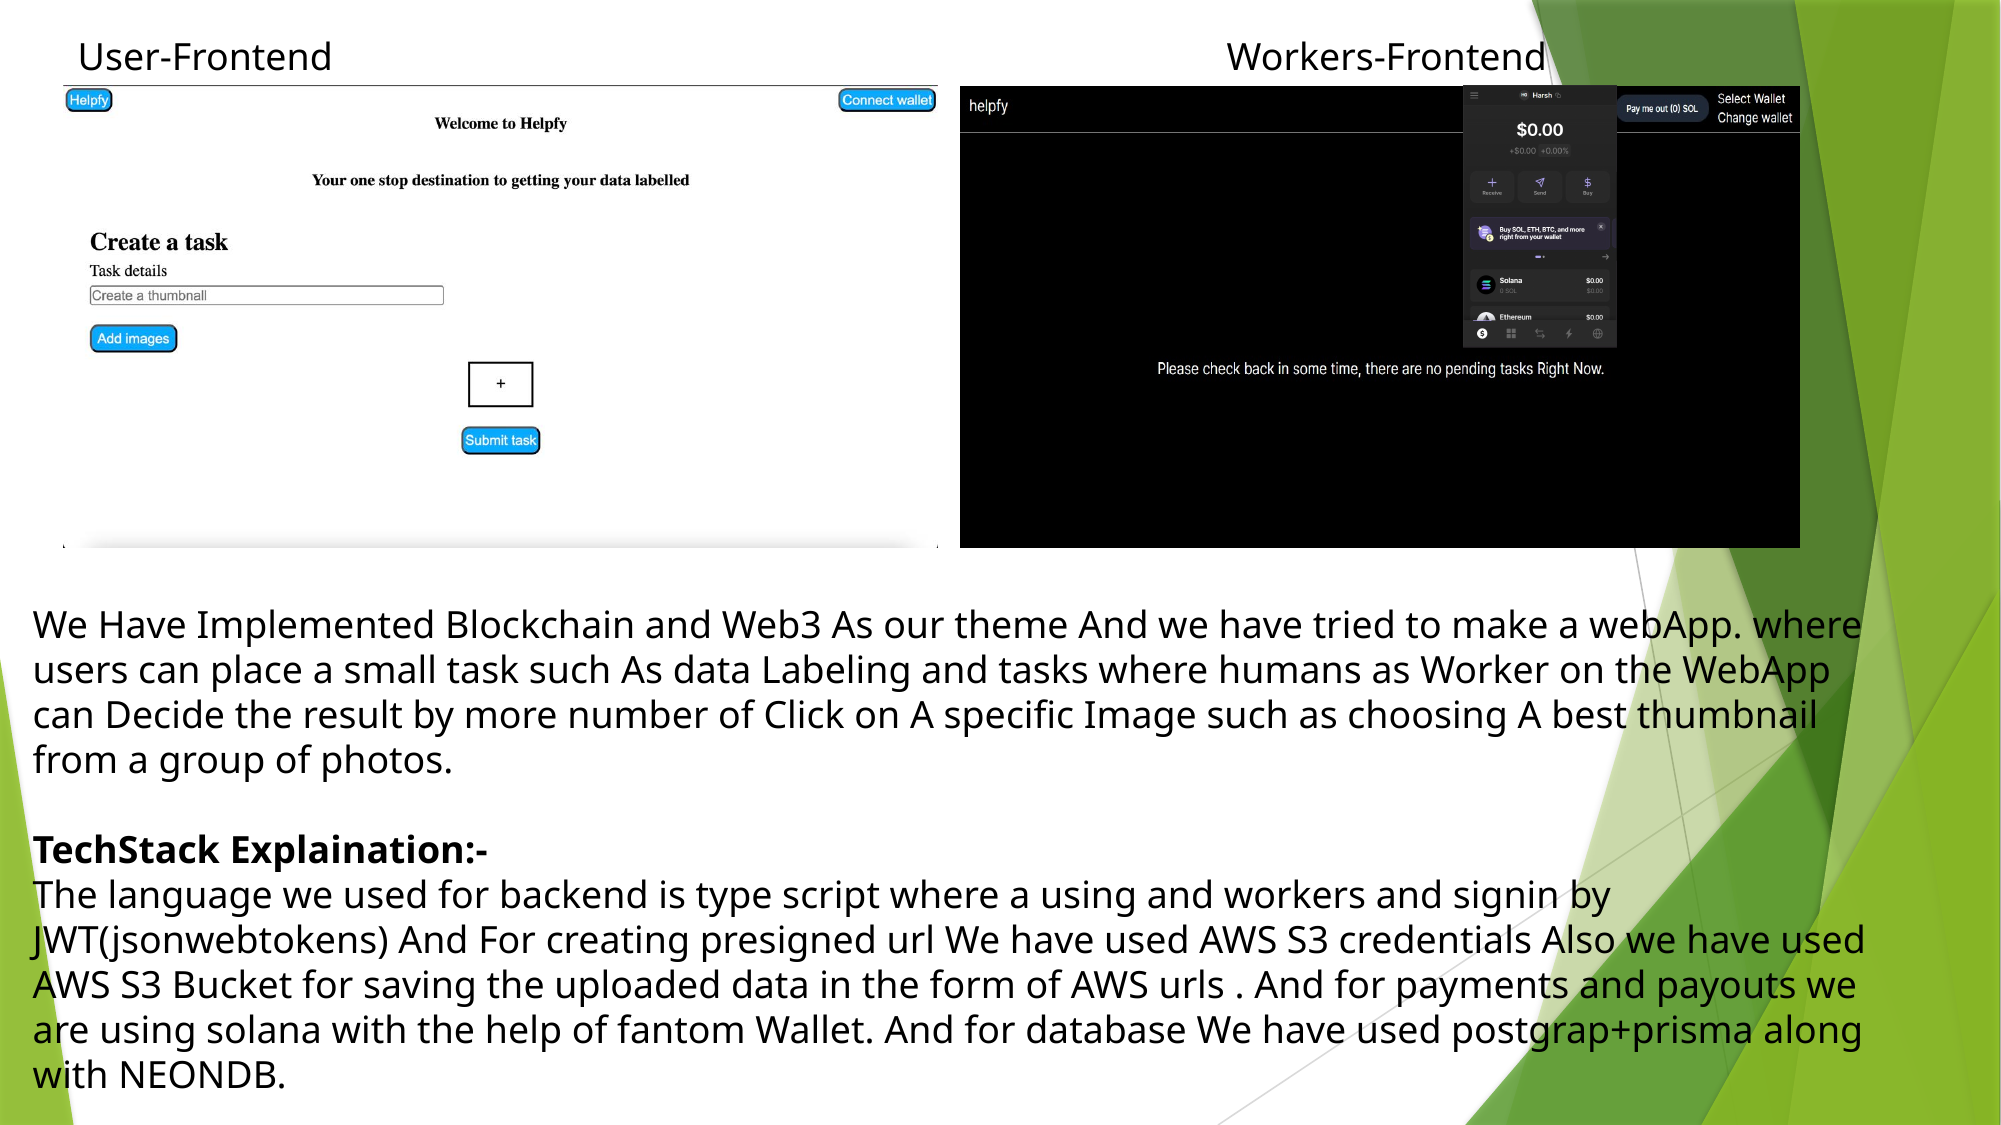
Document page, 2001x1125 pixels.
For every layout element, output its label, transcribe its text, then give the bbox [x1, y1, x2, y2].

picture [62, 85, 939, 549]
text_box User-Frontend [62, 25, 398, 85]
text_box We Have Implemented Blockchain and Web3 As our theme And we have tried to make a webApp. where users can place a small task such As data Labeling and tasks where humans as Worker on the WebApp can Decide the result by more number of Click on A specific Image such as choosing A best thumbnail from a group of photos. TechStack Explaination:- The language we used for backend is type script where a using and workers and signin by JWT(jsonwebtokens) And For creating presigned url We have used AWS S3 credentials Also we have used AWS S3 Bucket for saving the uploaded data in the form of AWS urls . And for payments and payouts we are using solana with the help of fantom Wallet. And for database We have used postgrap+prisma along with NEONDB. [17, 593, 1902, 1125]
picture [959, 85, 1800, 549]
text_box Workers-Frontend [1211, 25, 1617, 84]
